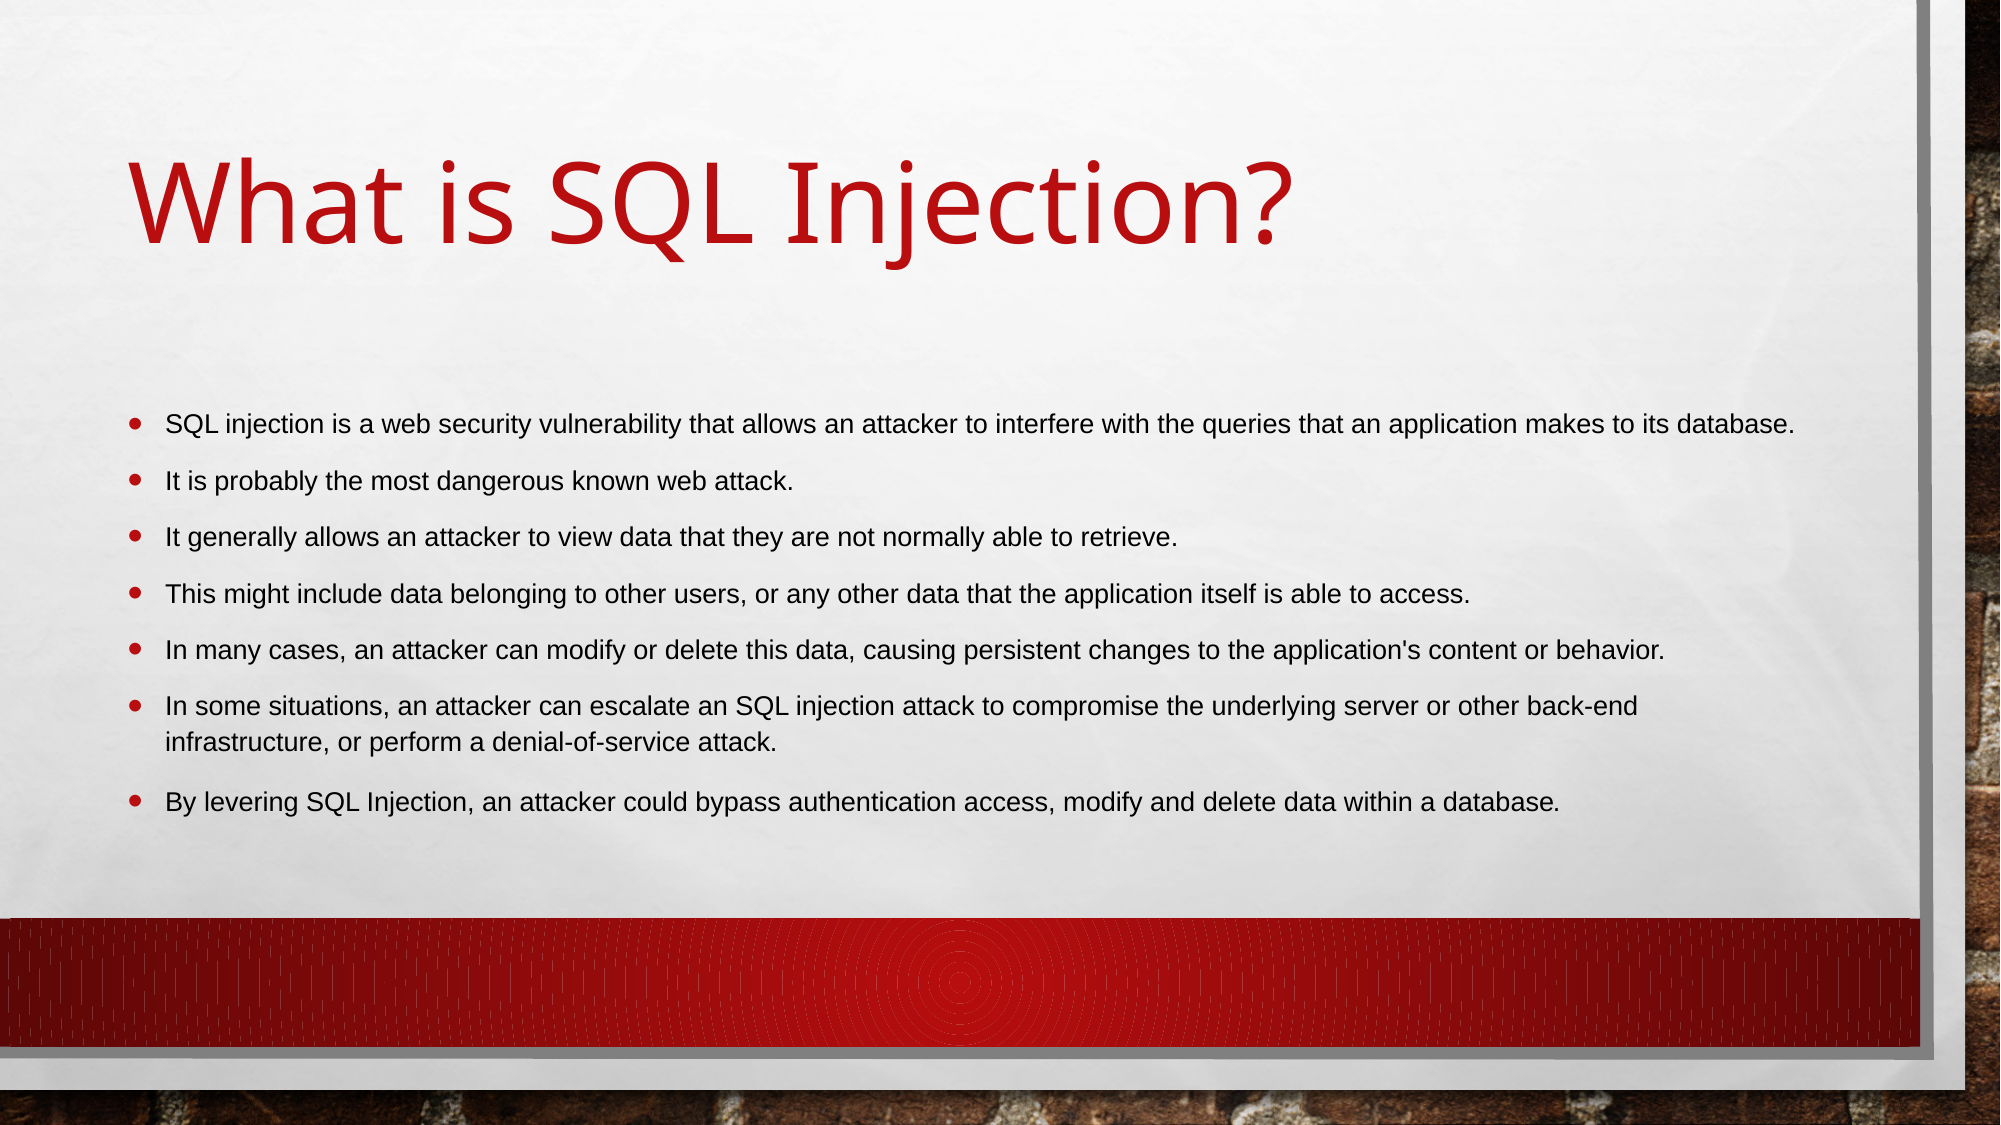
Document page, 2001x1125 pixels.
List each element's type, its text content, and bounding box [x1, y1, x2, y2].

title What is sql injection? [112, 112, 1818, 302]
list SQL injection is a web security vulnerability that allows an attacker to interfere with the queries that an application makes to its database. It is probably the most dangerous known web attack. It generally allows an attacker to view data that they are not normally able to retrieve. This might include data belonging to other users, or any other data that the application itself is able to access. In many cases, an attacker can modify or delete this data, causing persistent changes to the application's content or behavior. In some situations, an attacker can escalate an SQL injection attack to compromise the underlying server or other back-end infrastructure, or perform a denial-of-service attack. By levering SQL Injection, an attacker could bypass authentication access, modify and delete data within a database. [112, 338, 1818, 882]
picture [0, 0, 2000, 1125]
